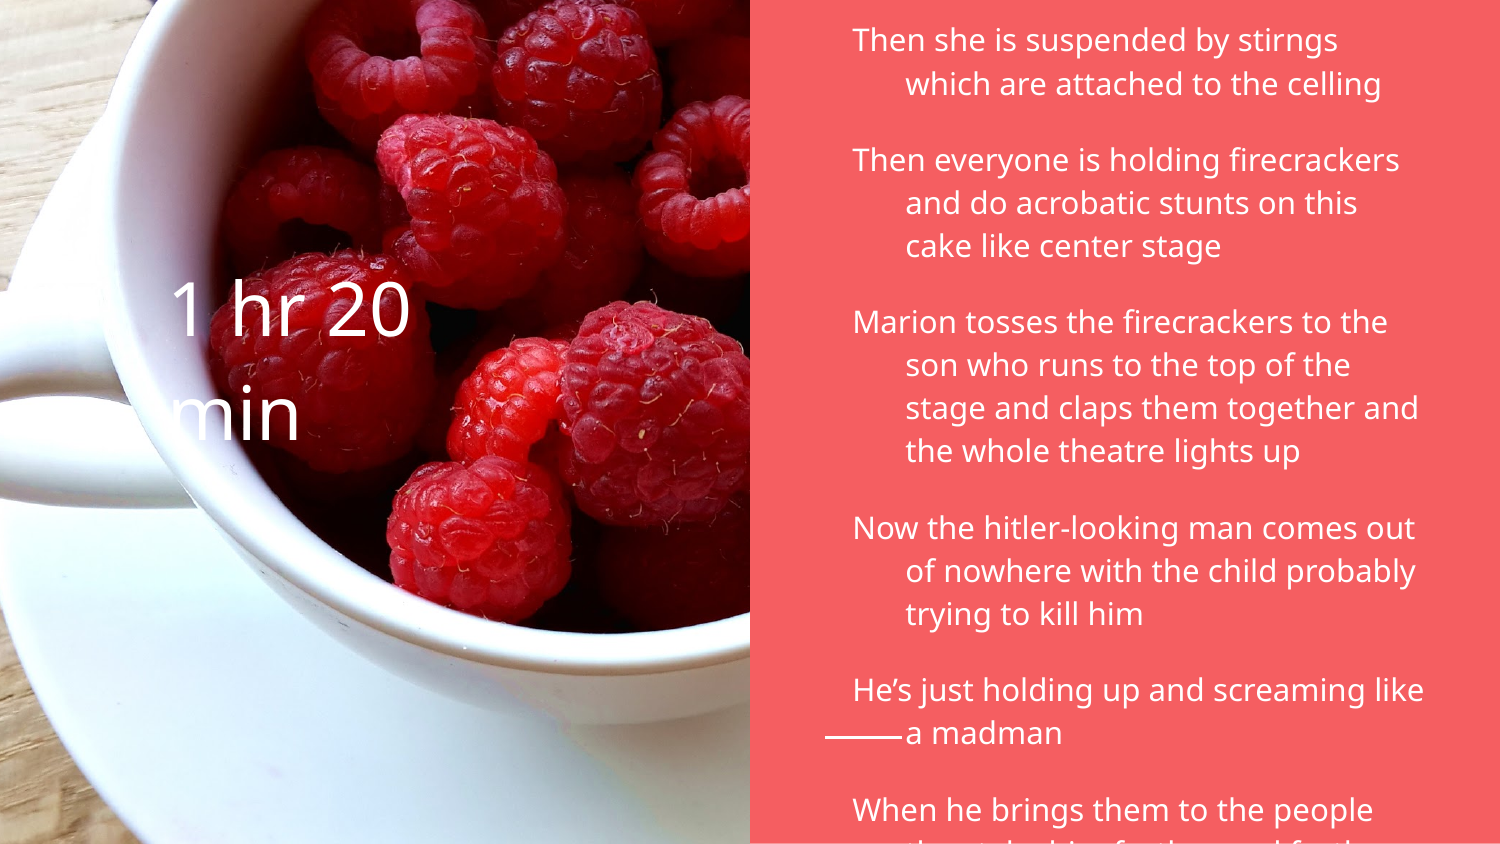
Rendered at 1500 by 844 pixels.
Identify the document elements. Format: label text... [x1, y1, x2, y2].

list Then she is suspended by stirngs which are attached to the celling Then everyone is holding firecrackers and do acrobatic stunts on this cake like center stage Marion tosses the firecrackers to the son who runs to the top of the stage and claps them together and the whole theatre lights up Now the hitler-looking man comes out of nowhere with the child probably trying to kill him He’s just holding up and screaming like a madman When he brings them to the people they take him further and further away from the man and the officers confront him [815, 0, 1445, 737]
picture [0, 0, 751, 844]
text_box [754, 376, 1138, 468]
